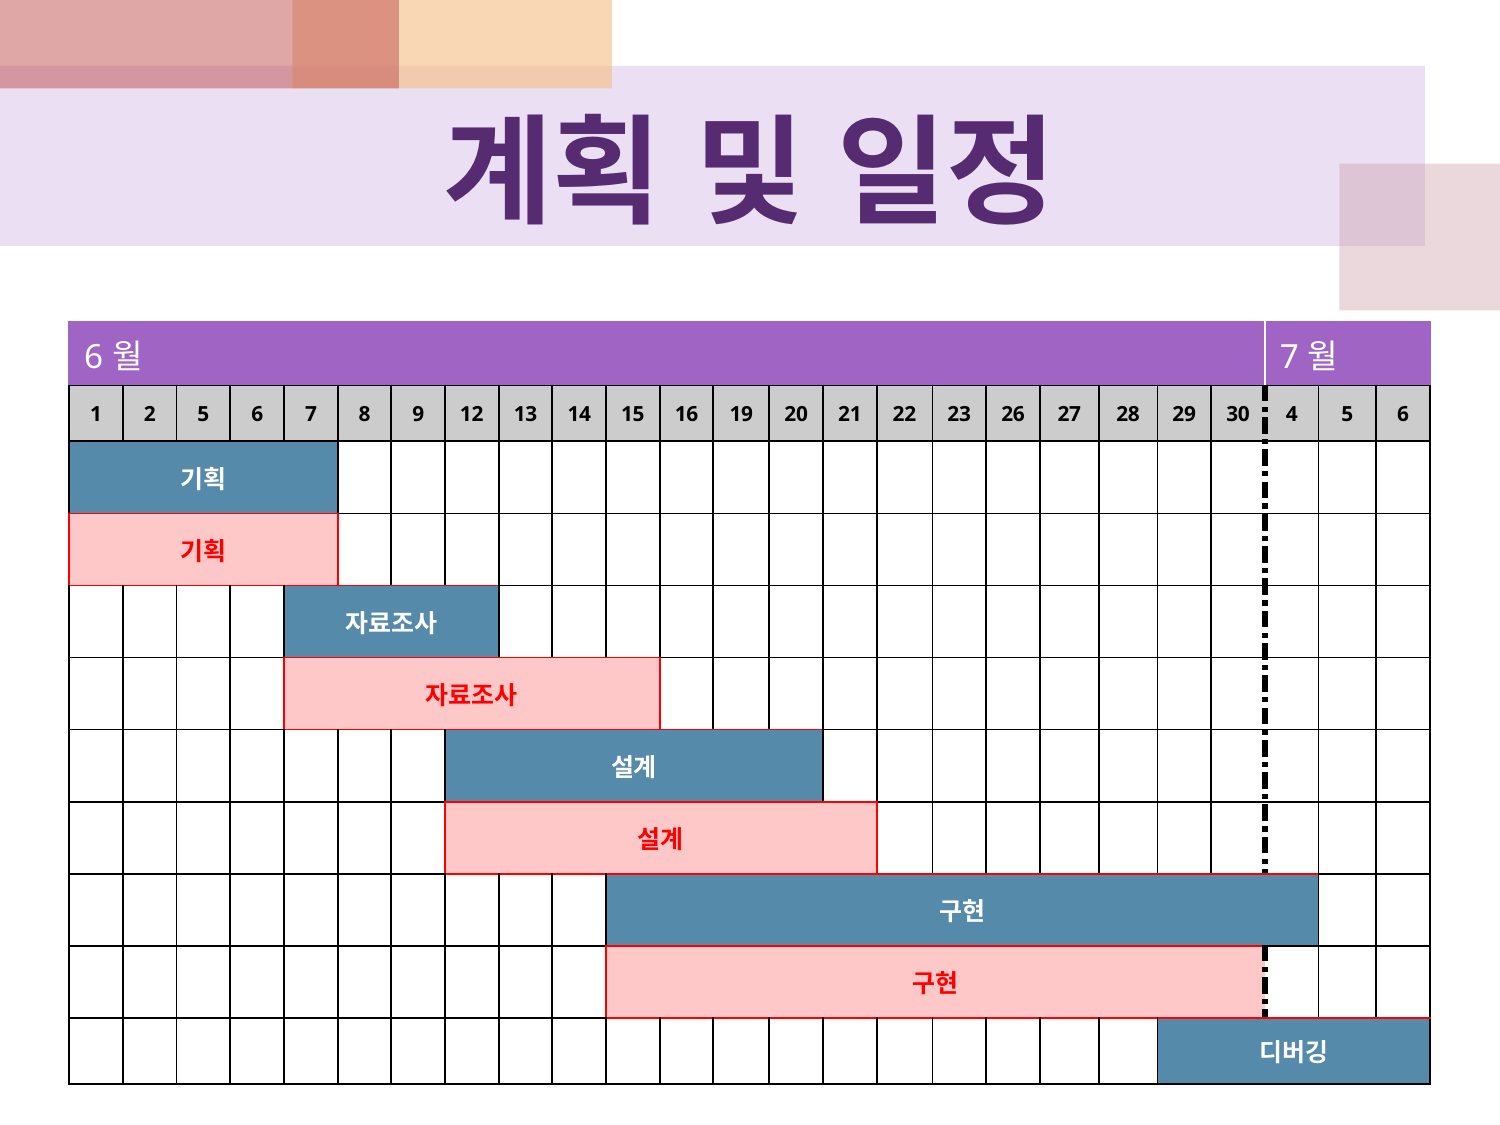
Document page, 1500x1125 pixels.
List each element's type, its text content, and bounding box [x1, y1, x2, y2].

table_cell [714, 658, 768, 729]
table_cell [177, 586, 229, 657]
table_cell [553, 947, 605, 1017]
table_cell [714, 514, 768, 585]
table_cell [770, 1019, 822, 1083]
table_cell [1377, 947, 1429, 1017]
table_cell [1212, 658, 1265, 729]
table_cell [70, 947, 122, 1017]
table_cell [1041, 514, 1098, 585]
table_cell [1041, 730, 1098, 801]
table_header 6월 [70, 323, 1264, 385]
table_cell [285, 875, 337, 945]
table_cell [339, 730, 390, 801]
table_cell [1100, 730, 1157, 801]
table_cell [231, 947, 283, 1017]
table_cell [607, 442, 659, 513]
table_cell [987, 442, 1039, 513]
table_cell [392, 442, 444, 513]
table_cell [177, 803, 229, 873]
table_cell [1100, 514, 1157, 585]
table_cell [987, 730, 1039, 801]
table_cell [231, 730, 283, 801]
table_cell [1265, 947, 1318, 1017]
table_cell [339, 514, 390, 585]
table_cell 구현 [607, 875, 1318, 945]
table_cell [553, 1019, 605, 1083]
table_cell [231, 658, 283, 729]
table_cell [1041, 803, 1098, 873]
table_cell [500, 514, 551, 585]
table_cell 1 [70, 386, 122, 440]
table_cell [824, 514, 876, 585]
table_cell [1319, 658, 1375, 729]
table_cell [177, 730, 229, 801]
table_cell [177, 658, 229, 729]
table_cell 15 [607, 386, 659, 440]
table_cell [1377, 658, 1429, 729]
table_cell [878, 586, 932, 657]
table_cell 설계 [446, 803, 876, 873]
table_cell [177, 1019, 229, 1083]
table_cell [933, 658, 985, 729]
table_cell 자료조사 [285, 658, 659, 729]
table_cell 2 [124, 386, 176, 440]
table_cell 12 [446, 386, 498, 440]
table_cell [661, 1019, 712, 1083]
table_cell [70, 1019, 122, 1083]
table_cell [933, 442, 985, 513]
table_cell [714, 1019, 768, 1083]
table_cell [392, 730, 444, 801]
table_cell [1158, 730, 1210, 801]
table_cell 자료조사 [285, 586, 498, 657]
table_cell 구현 [607, 947, 1265, 1017]
table_cell 27 [1041, 386, 1098, 440]
table_cell [446, 442, 498, 513]
table_cell [392, 947, 444, 1017]
table_cell [824, 658, 876, 729]
table_cell 9 [392, 386, 444, 440]
table_cell [500, 586, 551, 657]
table_cell [124, 803, 176, 873]
table_cell 기획 [70, 514, 337, 585]
table_cell [1041, 586, 1098, 657]
table_cell [446, 875, 498, 945]
table_cell 6 [1377, 386, 1429, 440]
table_cell [878, 803, 932, 873]
table_cell [231, 1019, 283, 1083]
table_cell [987, 803, 1039, 873]
table_cell 22 [878, 386, 932, 440]
table_cell 20 [770, 386, 822, 440]
table_cell [1319, 947, 1375, 1017]
table_cell [770, 586, 822, 657]
table_cell [1100, 658, 1157, 729]
table_cell [339, 442, 390, 513]
table_cell [1319, 803, 1375, 873]
table_cell [231, 586, 283, 657]
table_cell [553, 586, 605, 657]
table_cell [933, 1019, 985, 1083]
table_cell [607, 514, 659, 585]
table_cell [177, 947, 229, 1017]
table_cell [878, 730, 932, 801]
table_cell [1377, 803, 1429, 873]
table_cell [553, 875, 605, 945]
table_cell [1377, 586, 1429, 657]
table_cell 디버깅 [1158, 1019, 1429, 1083]
table_cell [339, 875, 390, 945]
table_cell [339, 1019, 390, 1083]
table_cell [878, 514, 932, 585]
table_cell [987, 1019, 1039, 1083]
table_cell [1212, 514, 1265, 585]
table_cell [824, 730, 876, 801]
table_cell [824, 586, 876, 657]
table_cell [500, 947, 551, 1017]
table_cell [878, 658, 932, 729]
table_cell [1319, 730, 1375, 801]
table_cell [661, 586, 712, 657]
table_cell [1100, 803, 1157, 873]
table_cell [1041, 1019, 1098, 1083]
table_cell [1377, 730, 1429, 801]
table_cell 설계 [446, 730, 822, 801]
table_cell 5 [177, 386, 229, 440]
table_cell [446, 514, 498, 585]
table_cell [392, 1019, 444, 1083]
table_cell [1212, 803, 1265, 873]
table_cell [770, 514, 822, 585]
table_cell [714, 442, 768, 513]
table_header 7월 [1266, 323, 1429, 385]
table_cell [285, 730, 337, 801]
table_cell [553, 442, 605, 513]
table_cell [878, 1019, 932, 1083]
table_cell [1212, 586, 1265, 657]
table_cell [392, 875, 444, 945]
table_cell [987, 586, 1039, 657]
table_cell [933, 514, 985, 585]
table_cell [124, 730, 176, 801]
table_cell [124, 586, 176, 657]
table_cell [285, 803, 337, 873]
table_cell [392, 514, 444, 585]
table_cell [124, 947, 176, 1017]
table_cell [500, 442, 551, 513]
table_cell [553, 514, 605, 585]
table_cell [661, 658, 712, 729]
table_cell 13 [500, 386, 551, 440]
table_cell [770, 442, 822, 513]
table_cell [1377, 514, 1429, 585]
table_cell [607, 1019, 659, 1083]
table_cell [285, 947, 337, 1017]
table_cell [1265, 586, 1318, 657]
table_cell [500, 1019, 551, 1083]
table_cell [177, 875, 229, 945]
table_cell [124, 875, 176, 945]
table_cell [933, 803, 985, 873]
table_cell [1265, 730, 1318, 801]
table_cell 21 [824, 386, 876, 440]
table_cell [1041, 442, 1098, 513]
table_cell [231, 803, 283, 873]
table_cell [661, 442, 712, 513]
table_cell [1100, 1019, 1157, 1083]
table_cell [446, 1019, 498, 1083]
table_cell [70, 586, 122, 657]
table_cell [1319, 875, 1375, 945]
table_cell 8 [339, 386, 390, 440]
table_cell [285, 1019, 337, 1083]
table_cell 5 [1319, 386, 1375, 440]
table_cell [1158, 586, 1210, 657]
table_cell [933, 586, 985, 657]
table_cell [1158, 514, 1210, 585]
table_cell [878, 442, 932, 513]
table_cell [1158, 803, 1210, 873]
table_cell [661, 514, 712, 585]
table_cell [124, 1019, 176, 1083]
table_cell [1319, 586, 1375, 657]
table_cell [1265, 442, 1318, 513]
title 계획 및 일정 [75, 88, 1425, 246]
table_cell [124, 658, 176, 729]
table_cell [607, 586, 659, 657]
table_cell [824, 442, 876, 513]
table_cell [339, 947, 390, 1017]
table_cell [1100, 442, 1157, 513]
table_cell [1377, 442, 1429, 513]
table_cell [70, 875, 122, 945]
table_cell [1100, 586, 1157, 657]
table_cell [392, 803, 444, 873]
table_cell [1377, 875, 1429, 945]
table_cell 30 [1212, 386, 1265, 440]
table_cell [1265, 803, 1318, 873]
table_cell [987, 658, 1039, 729]
table_cell [1265, 514, 1318, 585]
table_cell [339, 803, 390, 873]
table_cell [1319, 442, 1375, 513]
table_cell [1319, 514, 1375, 585]
table_cell [70, 803, 122, 873]
table_cell [446, 947, 498, 1017]
table_cell [933, 730, 985, 801]
table_cell 19 [714, 386, 768, 440]
table_cell [824, 1019, 876, 1083]
table_cell 기획 [70, 442, 337, 513]
table_cell [1212, 730, 1265, 801]
table_cell [70, 730, 122, 801]
table_cell [70, 658, 122, 729]
table_cell [1212, 442, 1265, 513]
table_cell [770, 658, 822, 729]
table_cell [1158, 658, 1210, 729]
table_cell [987, 514, 1039, 585]
table_cell 16 [661, 386, 712, 440]
table_cell 29 [1158, 386, 1210, 440]
table_cell 6 [231, 386, 283, 440]
table_cell [1041, 658, 1098, 729]
table_cell 28 [1100, 386, 1157, 440]
table_cell 4 [1265, 386, 1318, 440]
table_cell 26 [987, 386, 1039, 440]
table_cell [231, 875, 283, 945]
table_cell 14 [553, 386, 605, 440]
table_cell [500, 875, 551, 945]
table_cell [1158, 442, 1210, 513]
table_cell [1265, 658, 1318, 729]
table_cell [714, 586, 768, 657]
table_cell 23 [933, 386, 985, 440]
table_cell 7 [285, 386, 337, 440]
